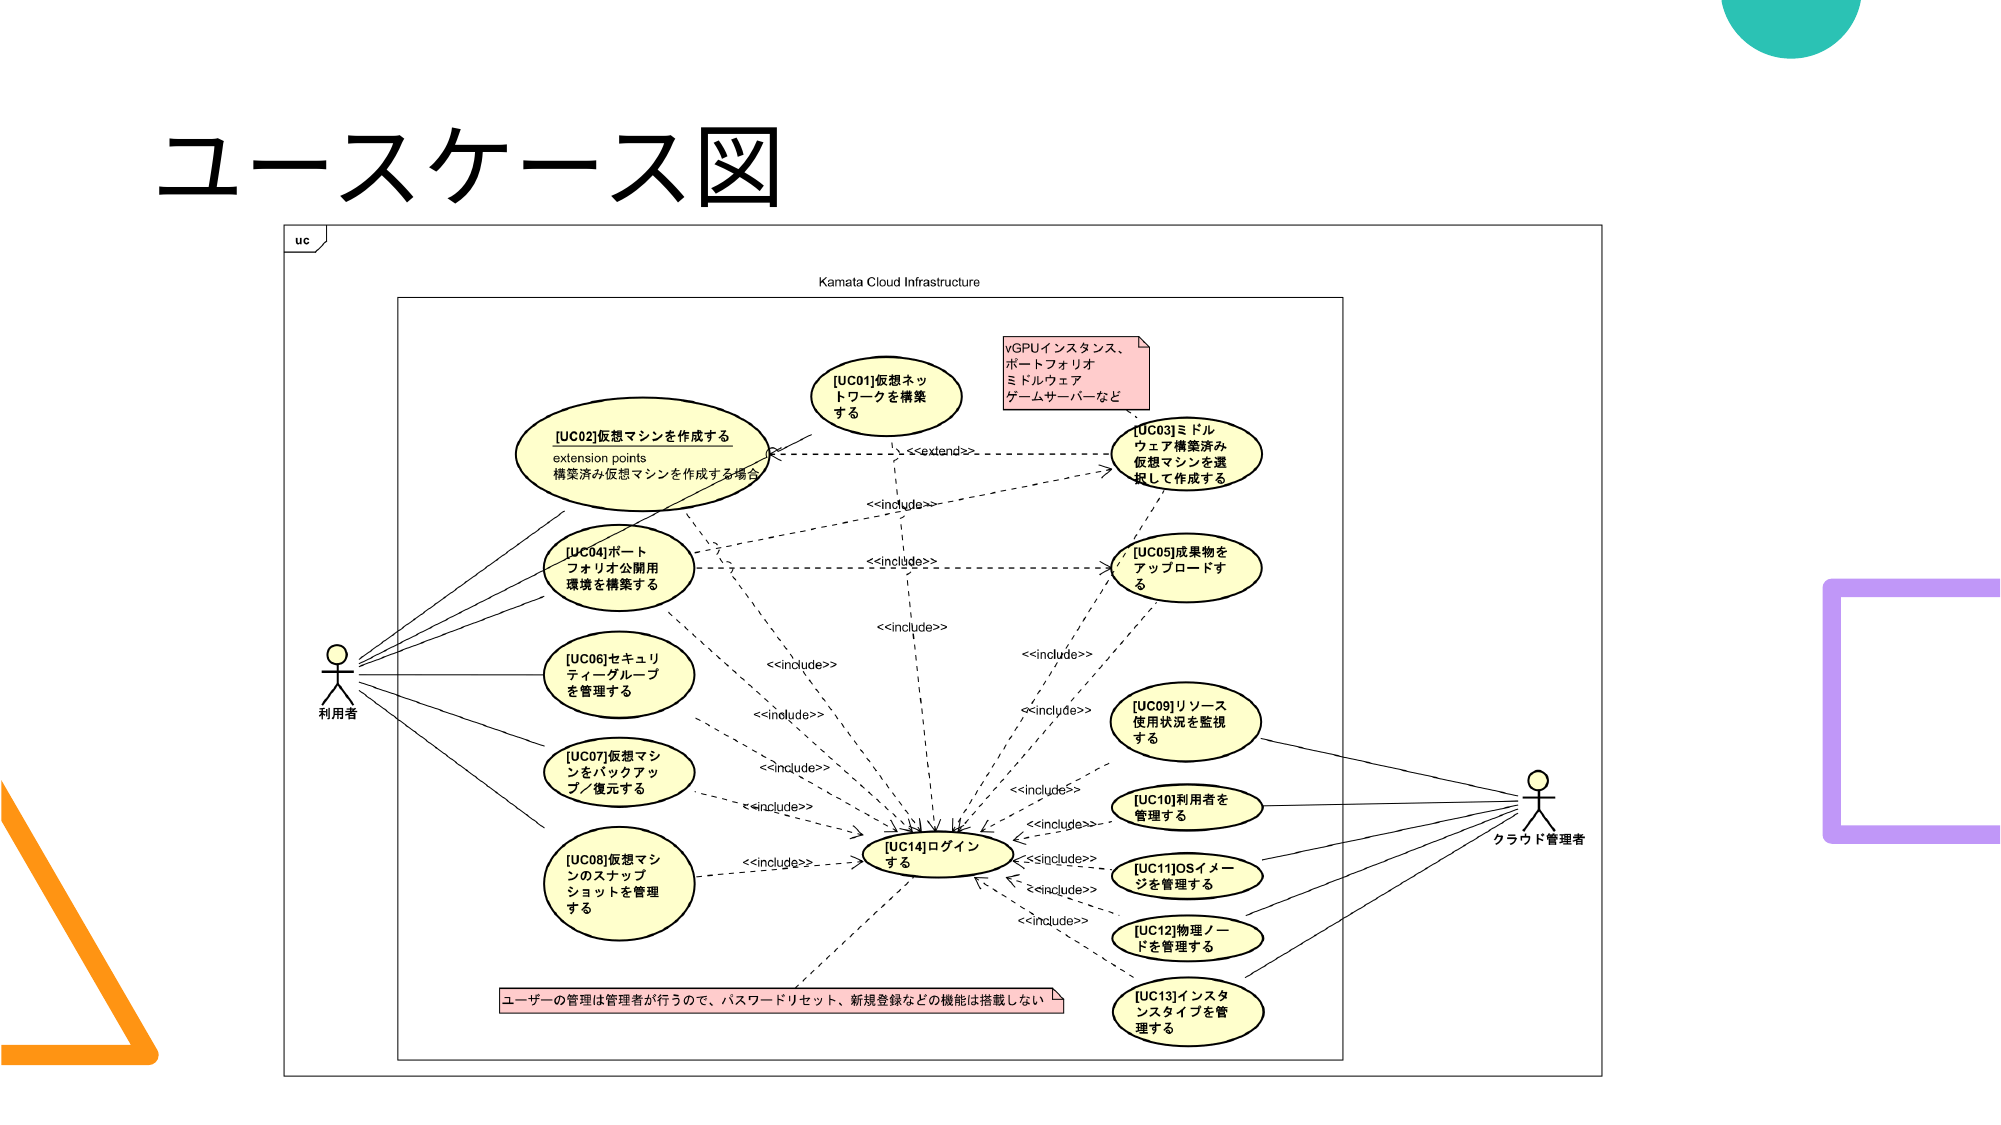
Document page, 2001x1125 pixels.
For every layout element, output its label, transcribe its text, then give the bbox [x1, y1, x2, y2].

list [273, 213, 1613, 1087]
title ユースケース図 [137, 50, 1863, 292]
